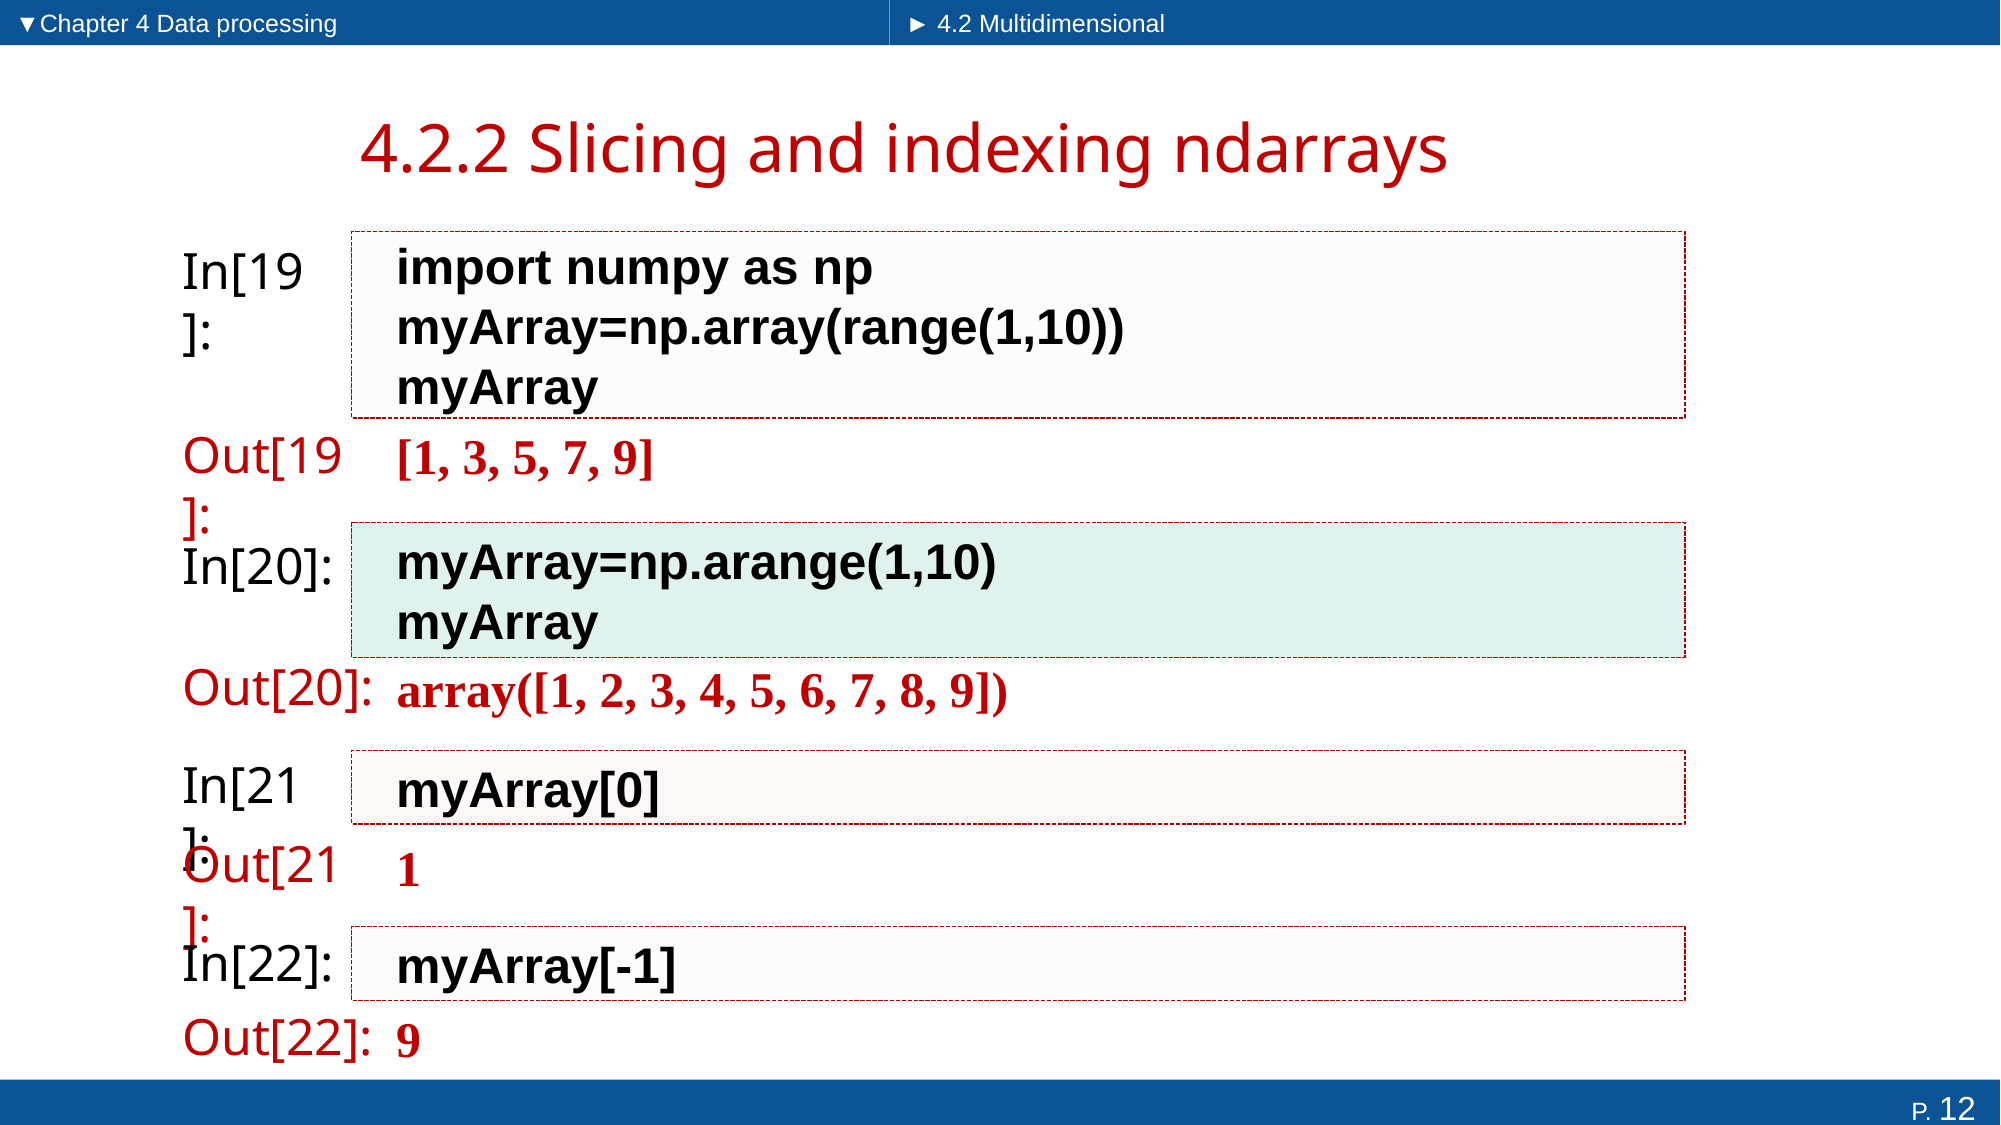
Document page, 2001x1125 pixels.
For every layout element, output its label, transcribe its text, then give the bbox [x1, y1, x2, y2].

text_box In[21]: [167, 746, 334, 824]
text_box Out[20]: [167, 647, 348, 723]
text_box 1 [348, 814, 1667, 919]
text_box myArray=np.arange(1,10) myArray [348, 519, 1689, 661]
text_box In[22]: [167, 923, 351, 998]
text_box Out[19]: [167, 415, 370, 551]
list ▼Chapter 4 Data processing [0, 0, 725, 43]
text_box In[20]: [167, 551, 351, 602]
text_box array([1, 2, 3, 4, 5, 6, 7, 8, 9]) [348, 658, 1667, 750]
text_box import numpy as np myArray=np.array(range(1,10)) myArray [348, 228, 1689, 422]
text_box myArray[0] [348, 747, 1689, 828]
list ► 4.2 Multidimensional arrays [890, 0, 1249, 43]
text_box Out[22]: [167, 998, 348, 1073]
text_box myArray[-1] [348, 923, 1689, 1004]
text_box In[19]: [167, 231, 335, 367]
text_box Out[21]: [167, 824, 370, 926]
text_box [1, 3, 5, 7, 9] [348, 403, 1667, 507]
title 4.2.2 Slicing and indexing ndarrays [101, 77, 1710, 214]
text_box 9 [348, 985, 1667, 1090]
